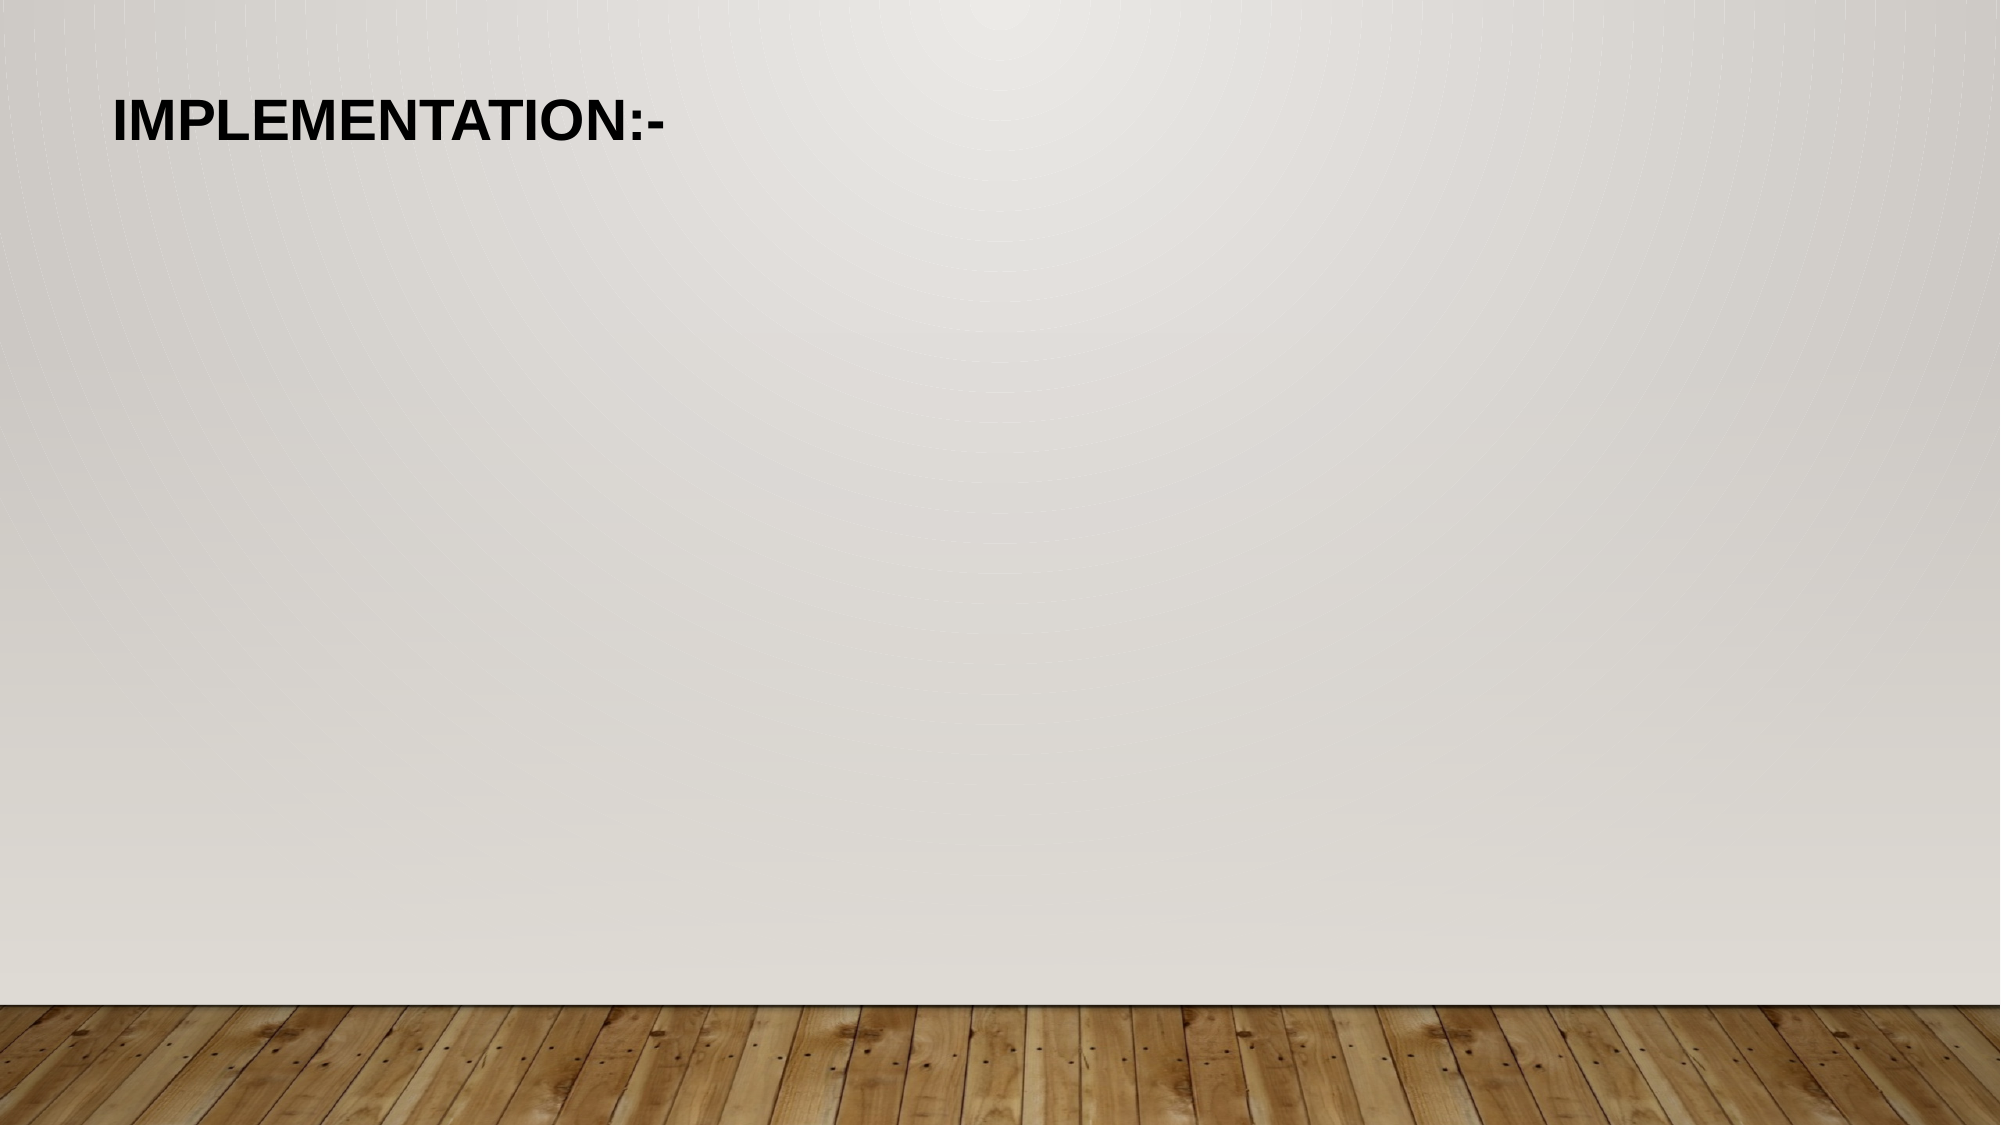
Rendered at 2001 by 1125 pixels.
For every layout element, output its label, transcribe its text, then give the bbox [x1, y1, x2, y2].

text_box IMPLEMENTATION:- [97, 74, 688, 159]
picture [0, 1005, 2000, 1125]
